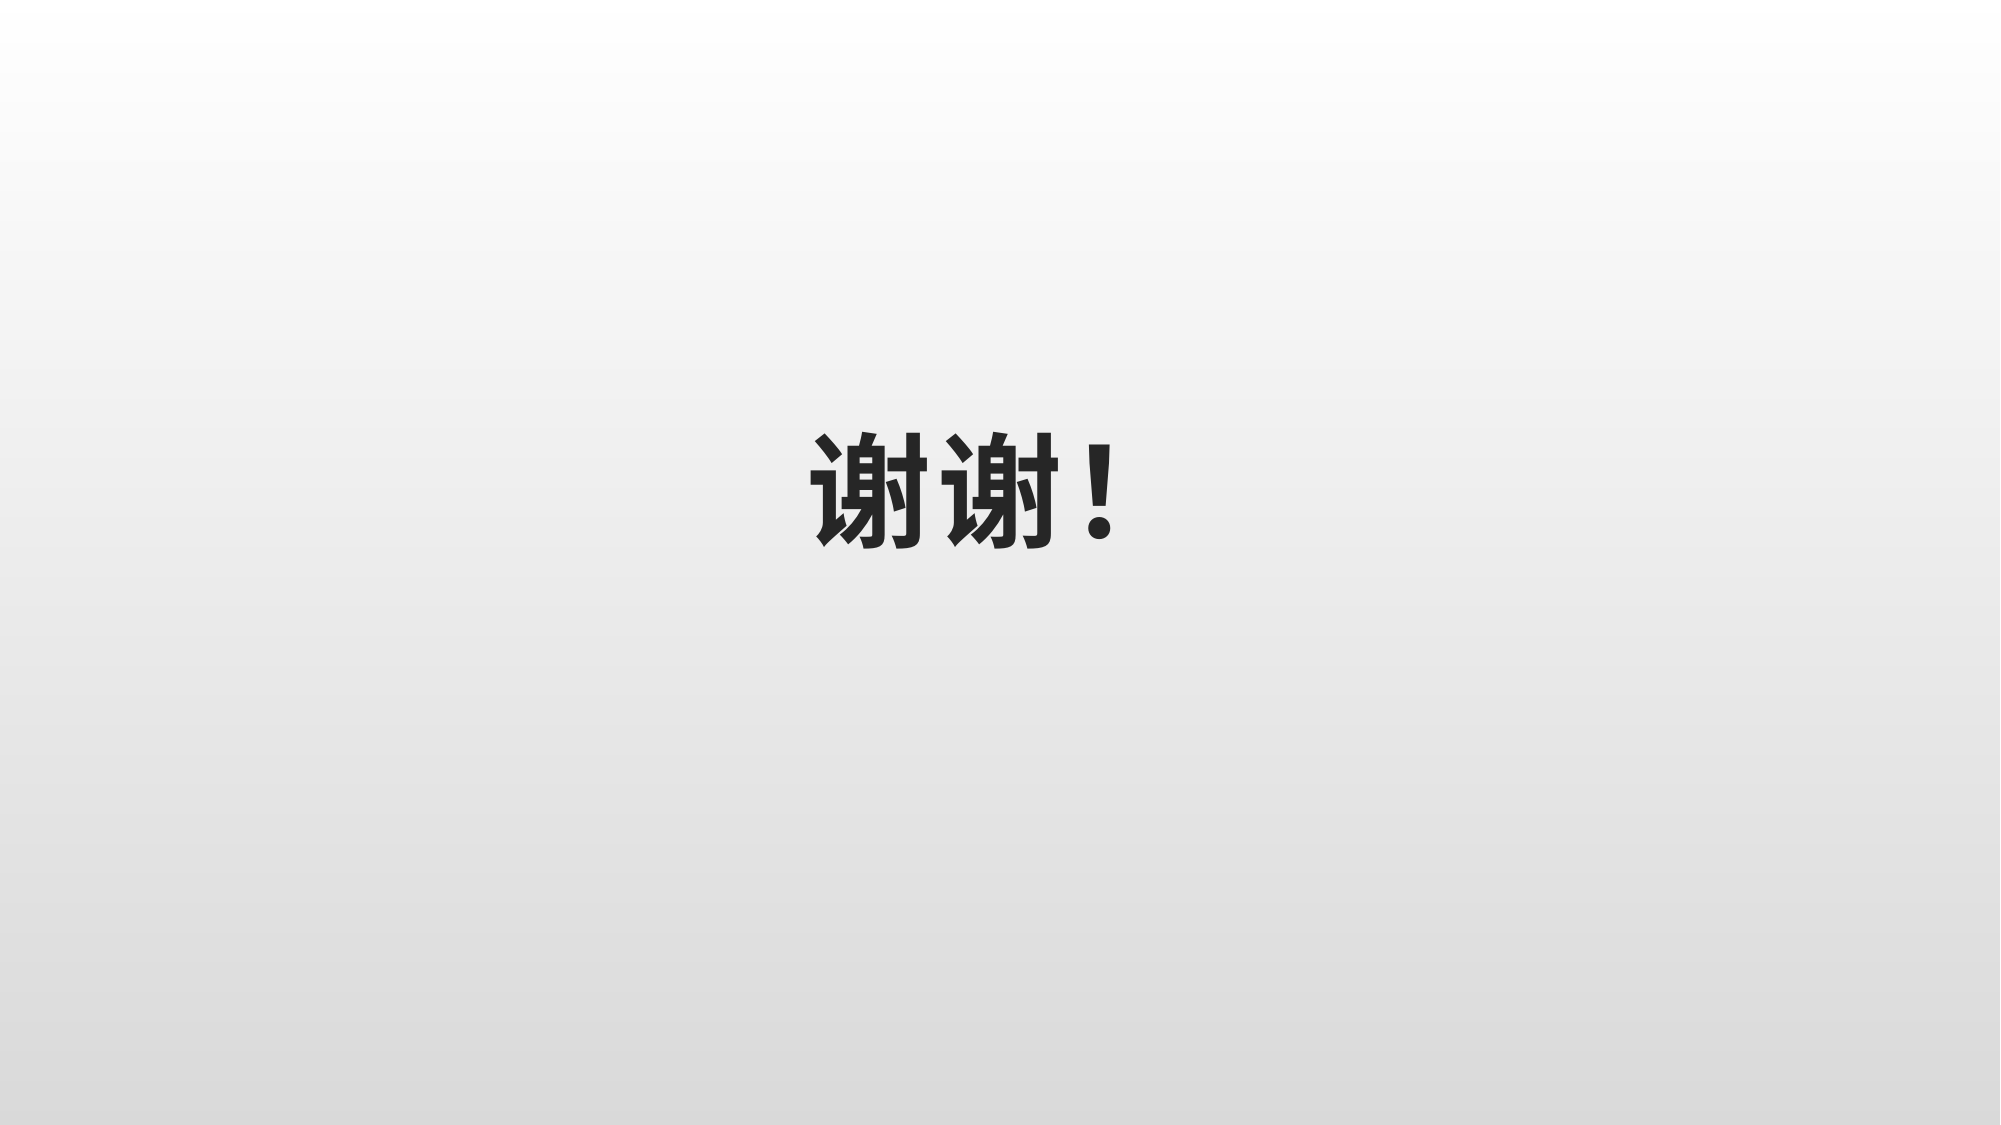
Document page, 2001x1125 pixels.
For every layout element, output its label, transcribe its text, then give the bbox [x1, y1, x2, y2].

title 谢谢！ [196, 149, 1805, 572]
